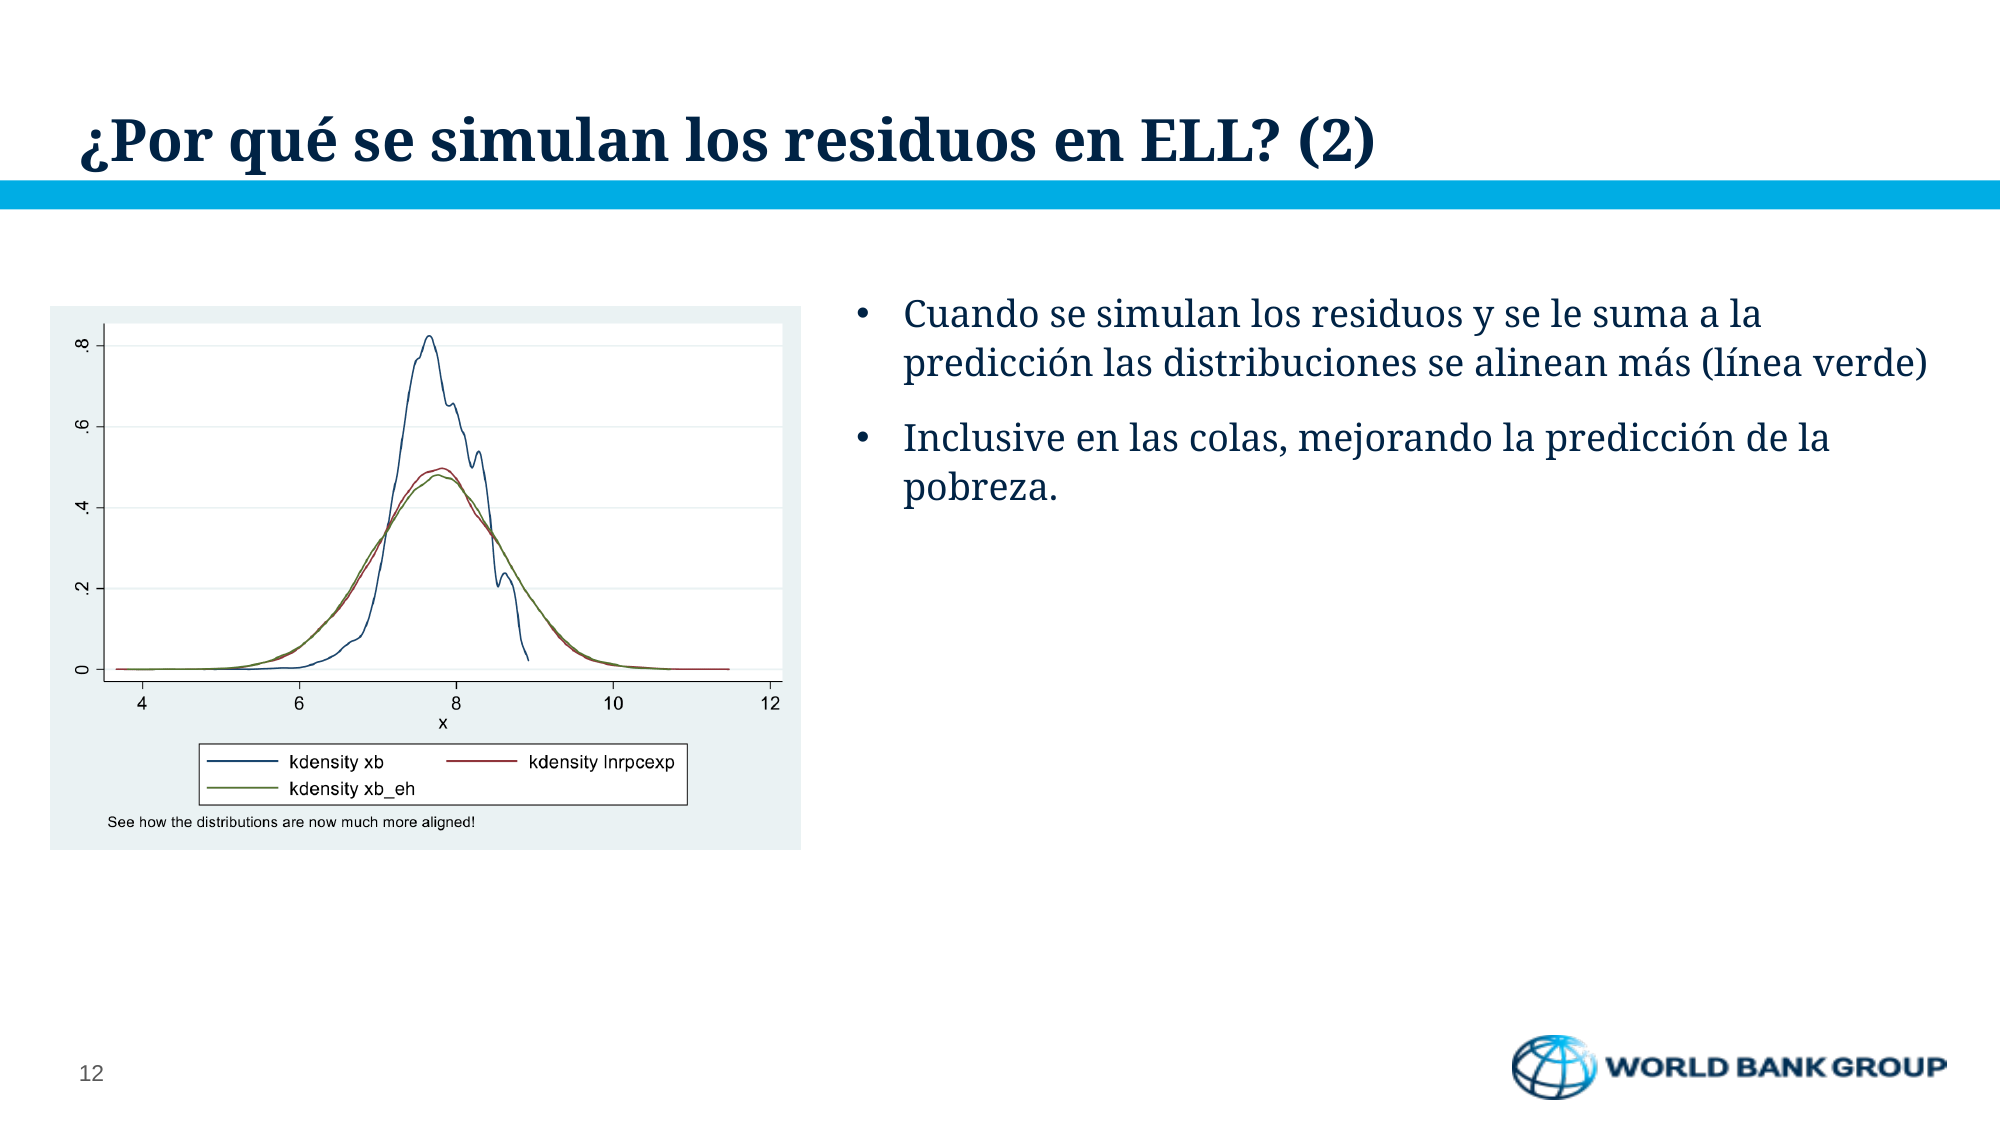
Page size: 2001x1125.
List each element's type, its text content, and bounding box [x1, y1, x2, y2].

picture [49, 305, 801, 851]
list Cuando se simulan los residuos y se le suma a la predicción las distribuciones se alinean más (línea verde) Inclusive en las colas, mejorando la predicción de la pobreza. [856, 215, 1941, 1043]
picture [1512, 1035, 1947, 1100]
slide_number 12 [78, 1042, 149, 1103]
title ¿Por qué se simulan los residuos en ELL? (2) [78, 49, 1929, 174]
